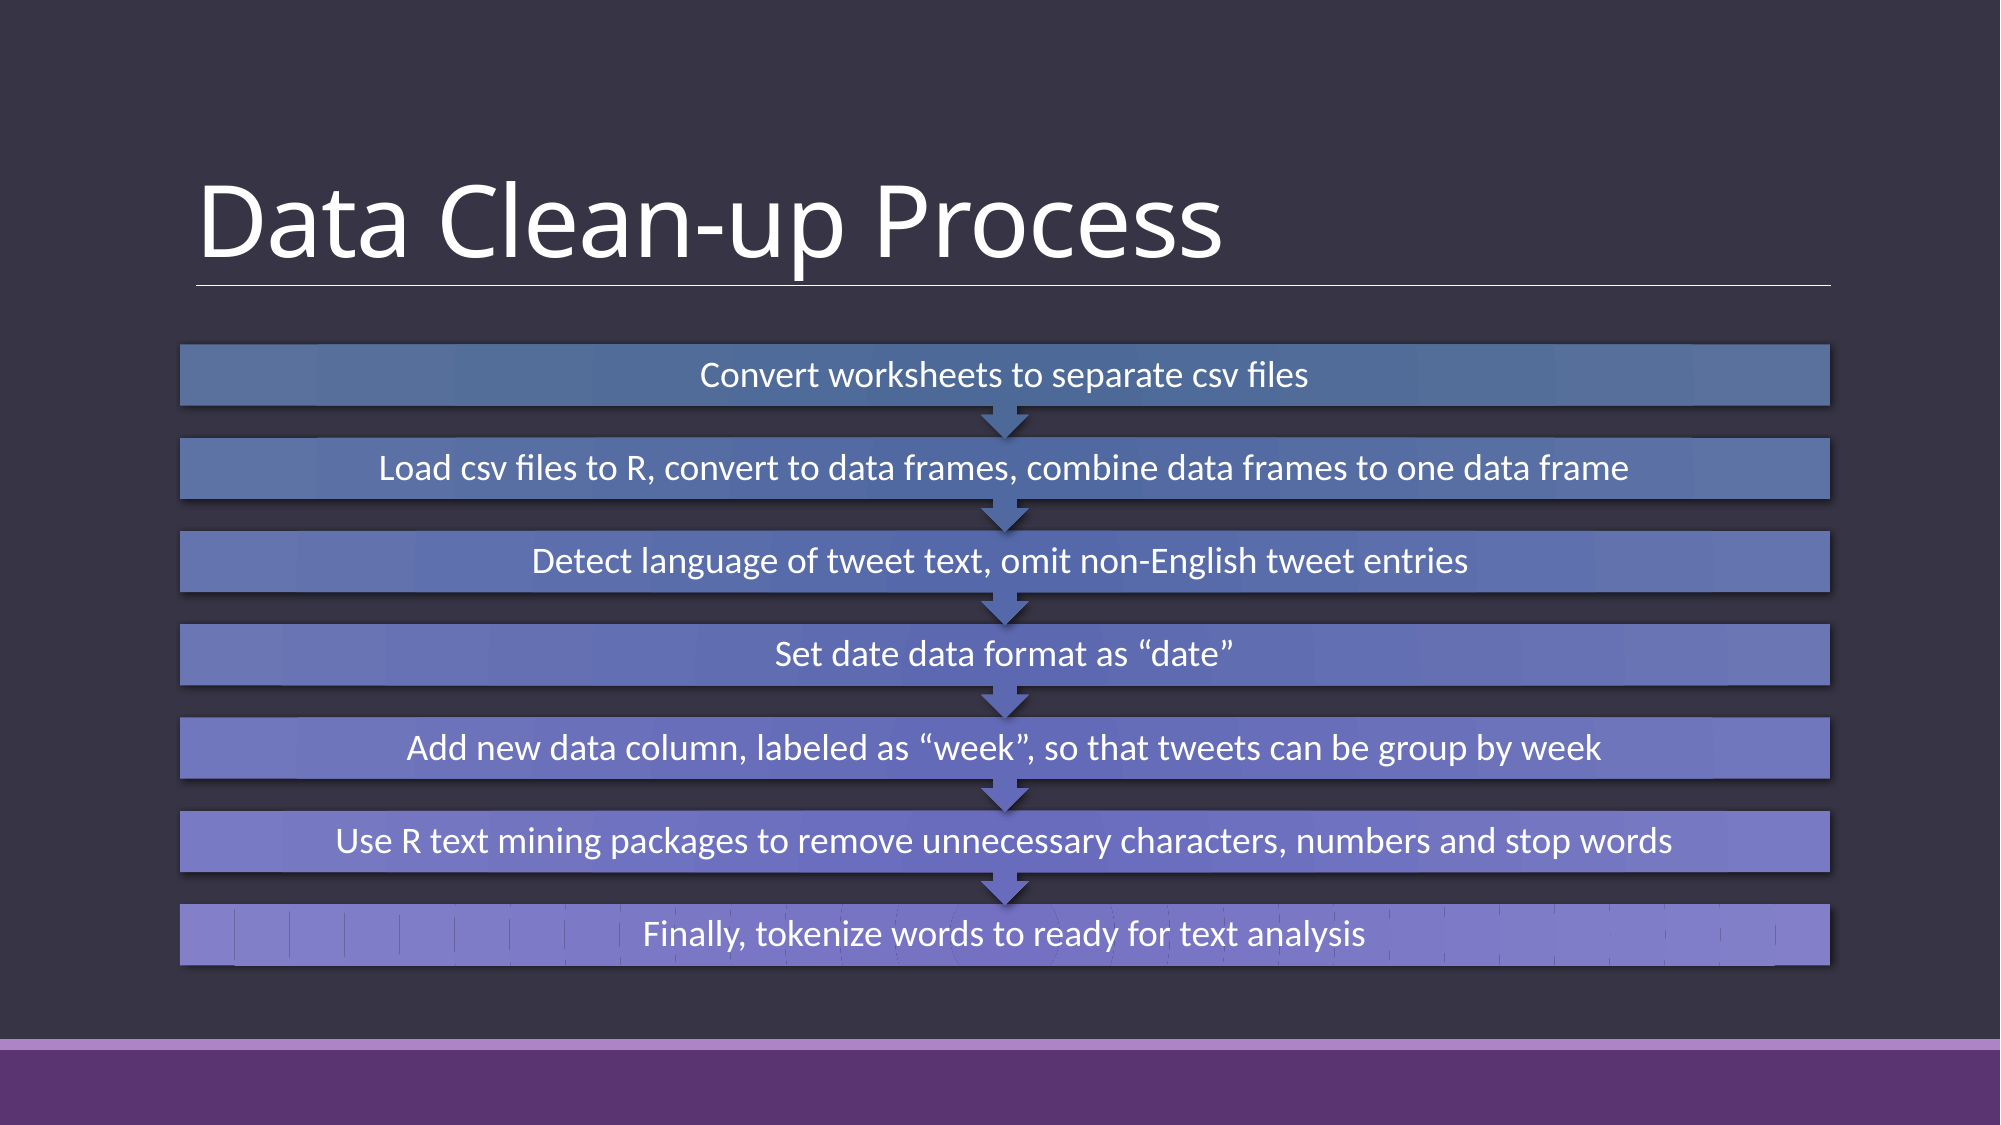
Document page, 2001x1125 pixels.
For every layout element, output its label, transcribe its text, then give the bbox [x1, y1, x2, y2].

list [179, 343, 1831, 966]
title Data Clean-up Process [180, 47, 1830, 285]
